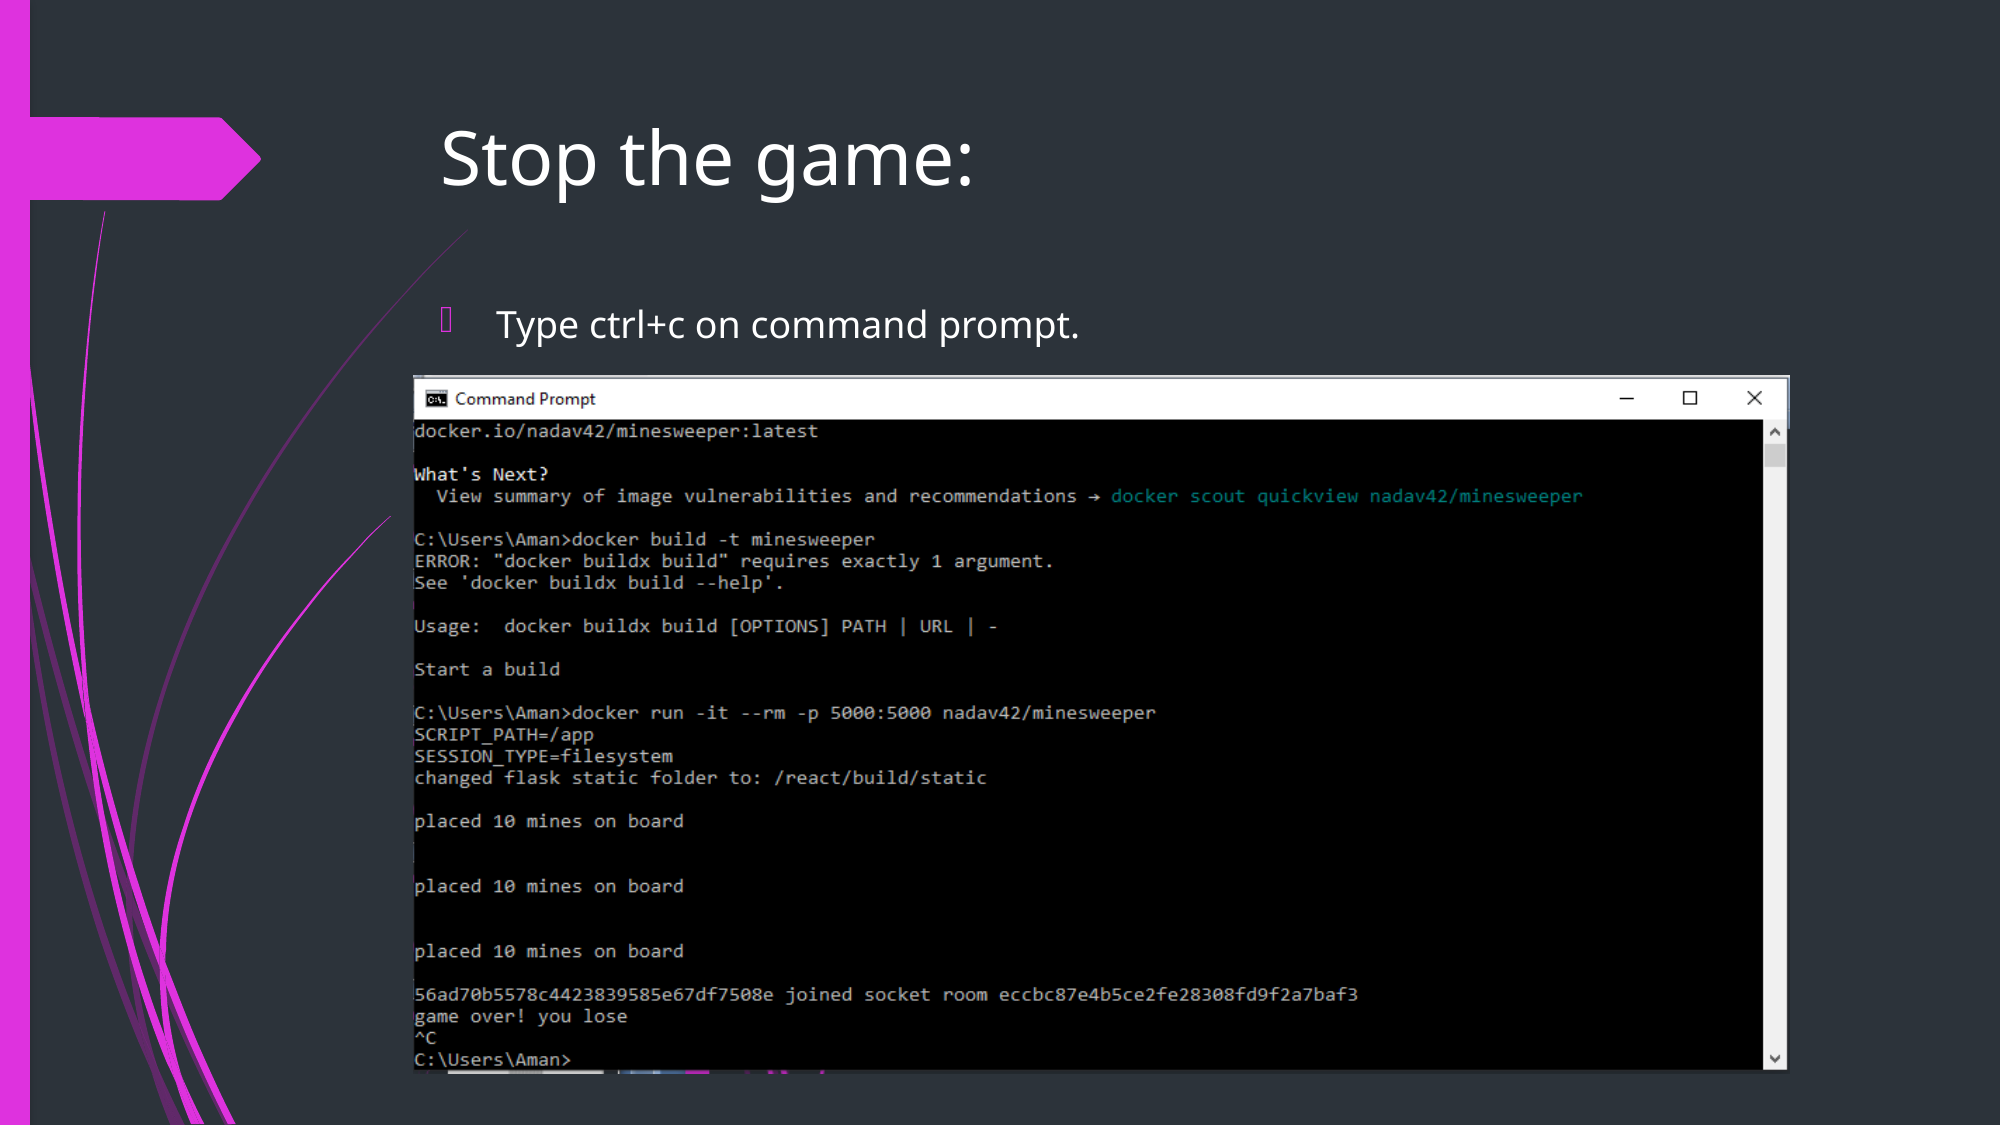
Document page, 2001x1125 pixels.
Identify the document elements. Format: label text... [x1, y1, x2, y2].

list Type ctrl+c on command prompt. [424, 293, 1888, 970]
title Stop the game: [425, 102, 1888, 293]
picture [412, 375, 1790, 1075]
